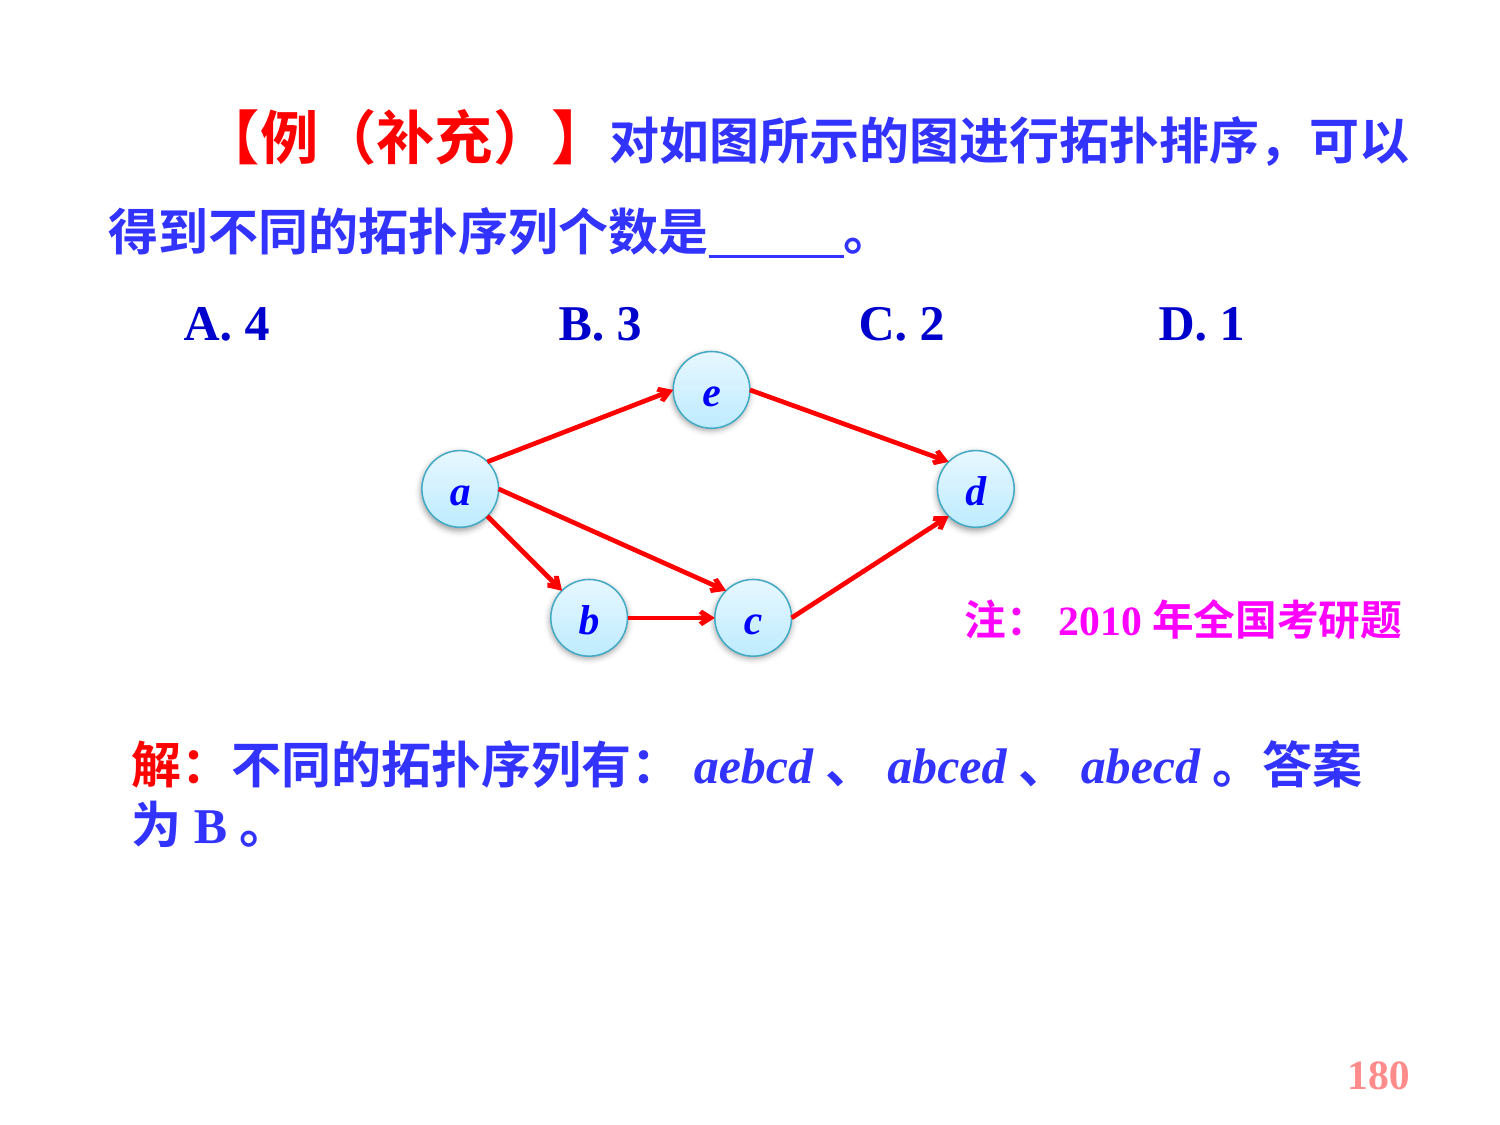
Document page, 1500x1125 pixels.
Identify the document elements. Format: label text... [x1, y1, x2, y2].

slide_number 180 [1074, 1042, 1425, 1103]
text_box 【例（补充）】对如图所示的图进行拓扑排序，可以得到不同的拓扑序列个数是 。 A. 4 B. 3 C. 2 D. 1 [93, 58, 1465, 359]
text_box 注：2010年全国考研题 [1018, 585, 1418, 651]
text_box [421, 351, 1015, 657]
text_box 解：不同的拓扑序列有：aebcd、abced、abecd。答案为B。 [117, 726, 1395, 862]
